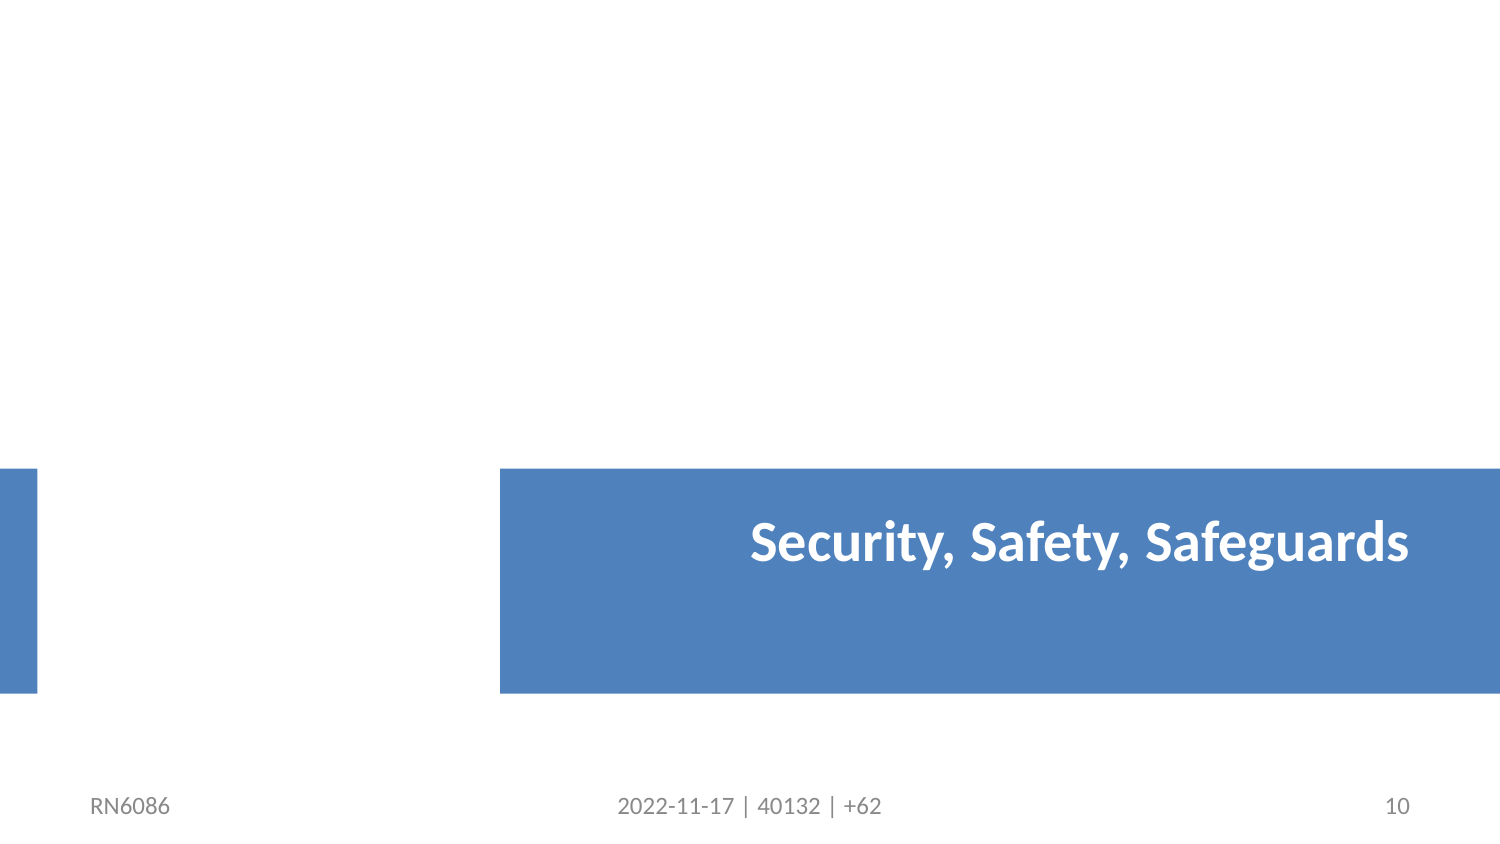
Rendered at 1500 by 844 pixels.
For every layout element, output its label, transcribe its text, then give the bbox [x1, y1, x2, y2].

slide_number 10 [1074, 782, 1425, 827]
footer 2022-11-17 | 40132 | +62 [512, 782, 988, 827]
text_box Security, Safety, Safeguards [587, 509, 1425, 666]
slide_number RN6086 [75, 782, 463, 827]
